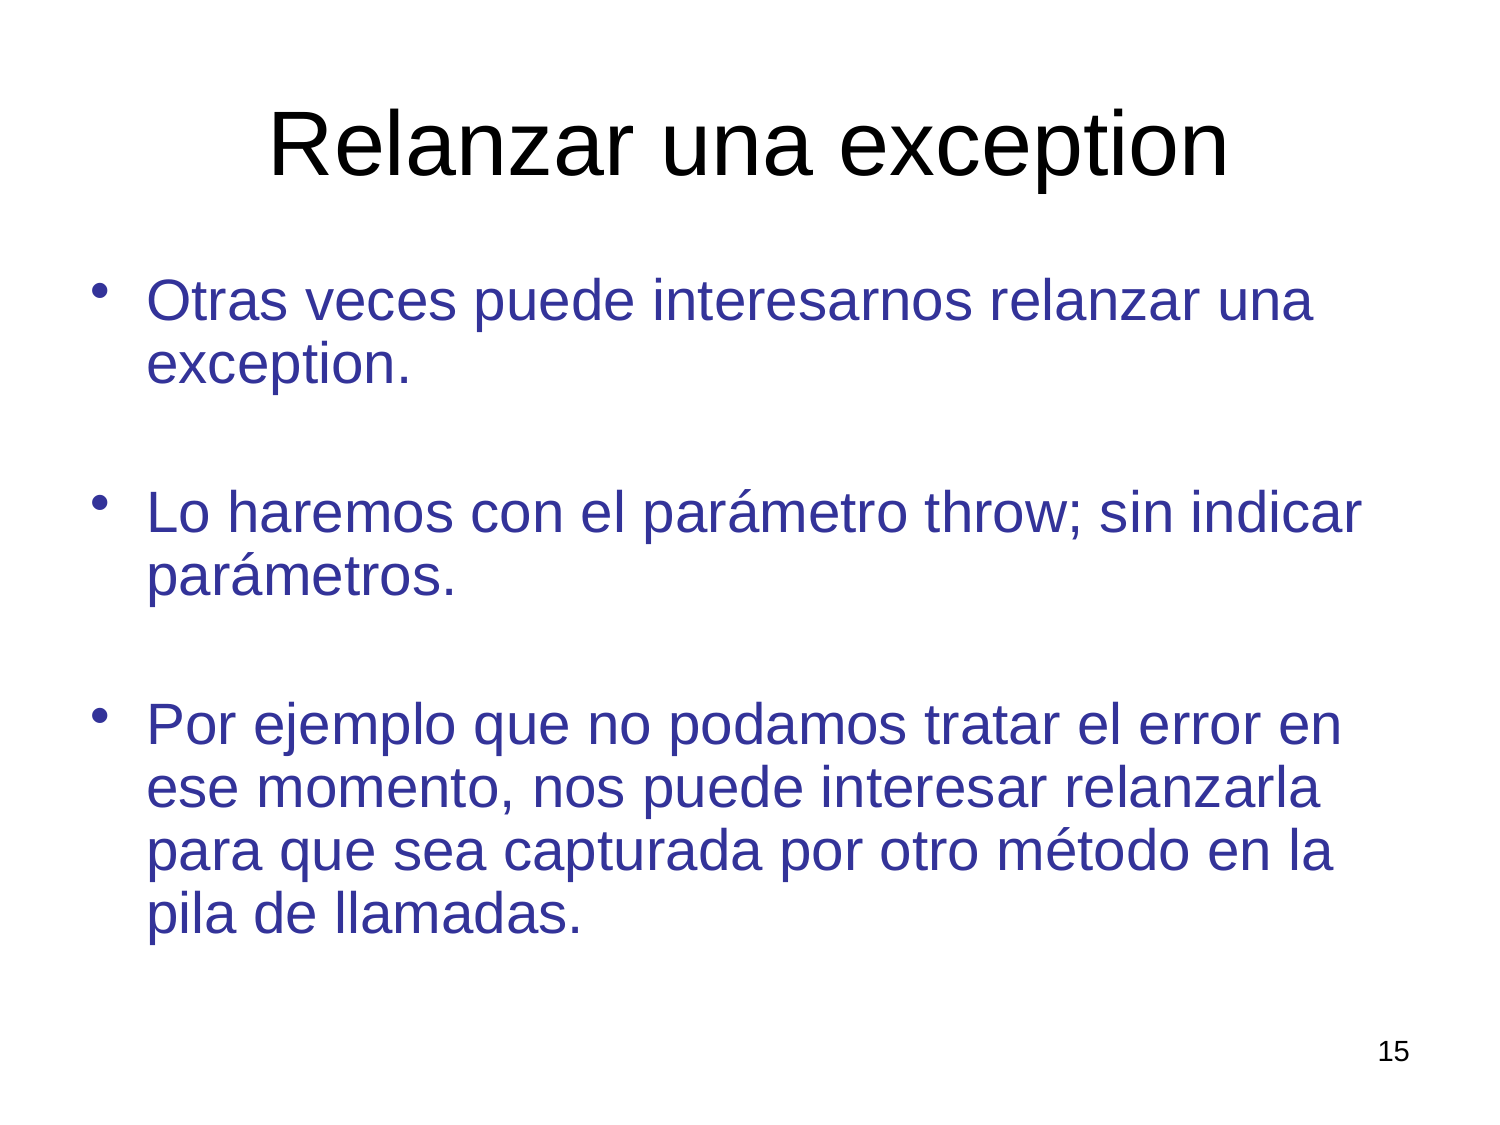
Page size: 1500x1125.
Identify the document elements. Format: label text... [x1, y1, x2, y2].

slide_number 15 [1074, 1024, 1426, 1103]
list Otras veces puede interesarnos relanzar una exception. Lo haremos con el parámetro throw; sin indicar parámetros. Por ejemplo que no podamos tratar el error en ese momento, nos puede interesar relanzarla para que sea capturada por otro método en la pila de llamadas. [74, 262, 1426, 1006]
title Relanzar una exception [74, 44, 1426, 233]
